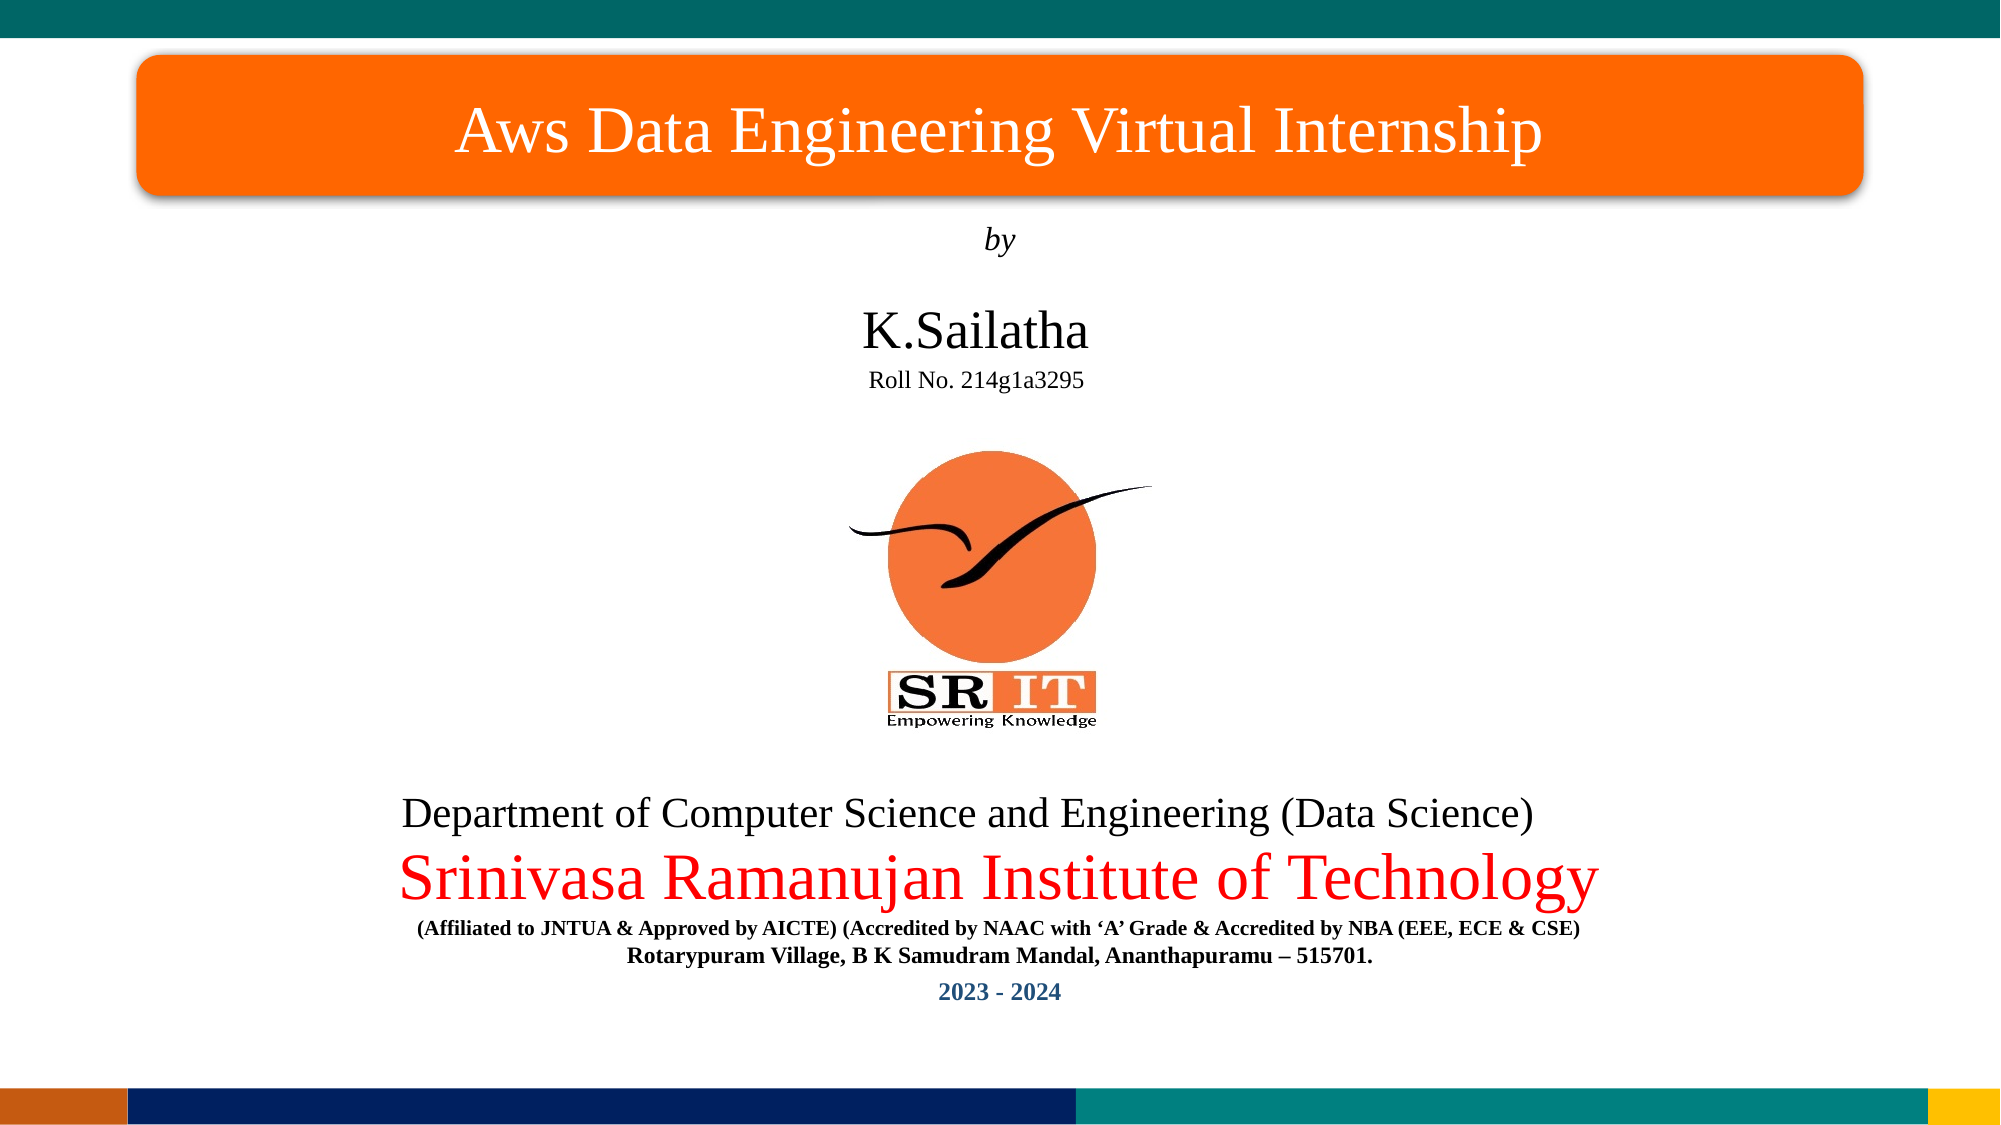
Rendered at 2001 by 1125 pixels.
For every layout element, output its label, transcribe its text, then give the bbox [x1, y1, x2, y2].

text_box Aws Data Engineering Virtual Internship [136, 54, 1864, 196]
text_box Department of Computer Science and Engineering (Data Science) Srinivasa Ramanujan Institute of Technology (Affiliated to JNTUA & Approved by AICTE) (Accredited by NAAC with ‘A’ Grade & Accredited by NBA (EEE, ECE & CSE) Rotarypuram Village, B K Samudram Mandal, Ananthapuramu – 515701. 2023 - 2024 [248, 783, 1752, 1018]
picture [848, 438, 1152, 737]
text_box K.Sailatha Roll No. 214g1a3295 [702, 294, 1251, 452]
text_box by [445, 206, 1555, 265]
